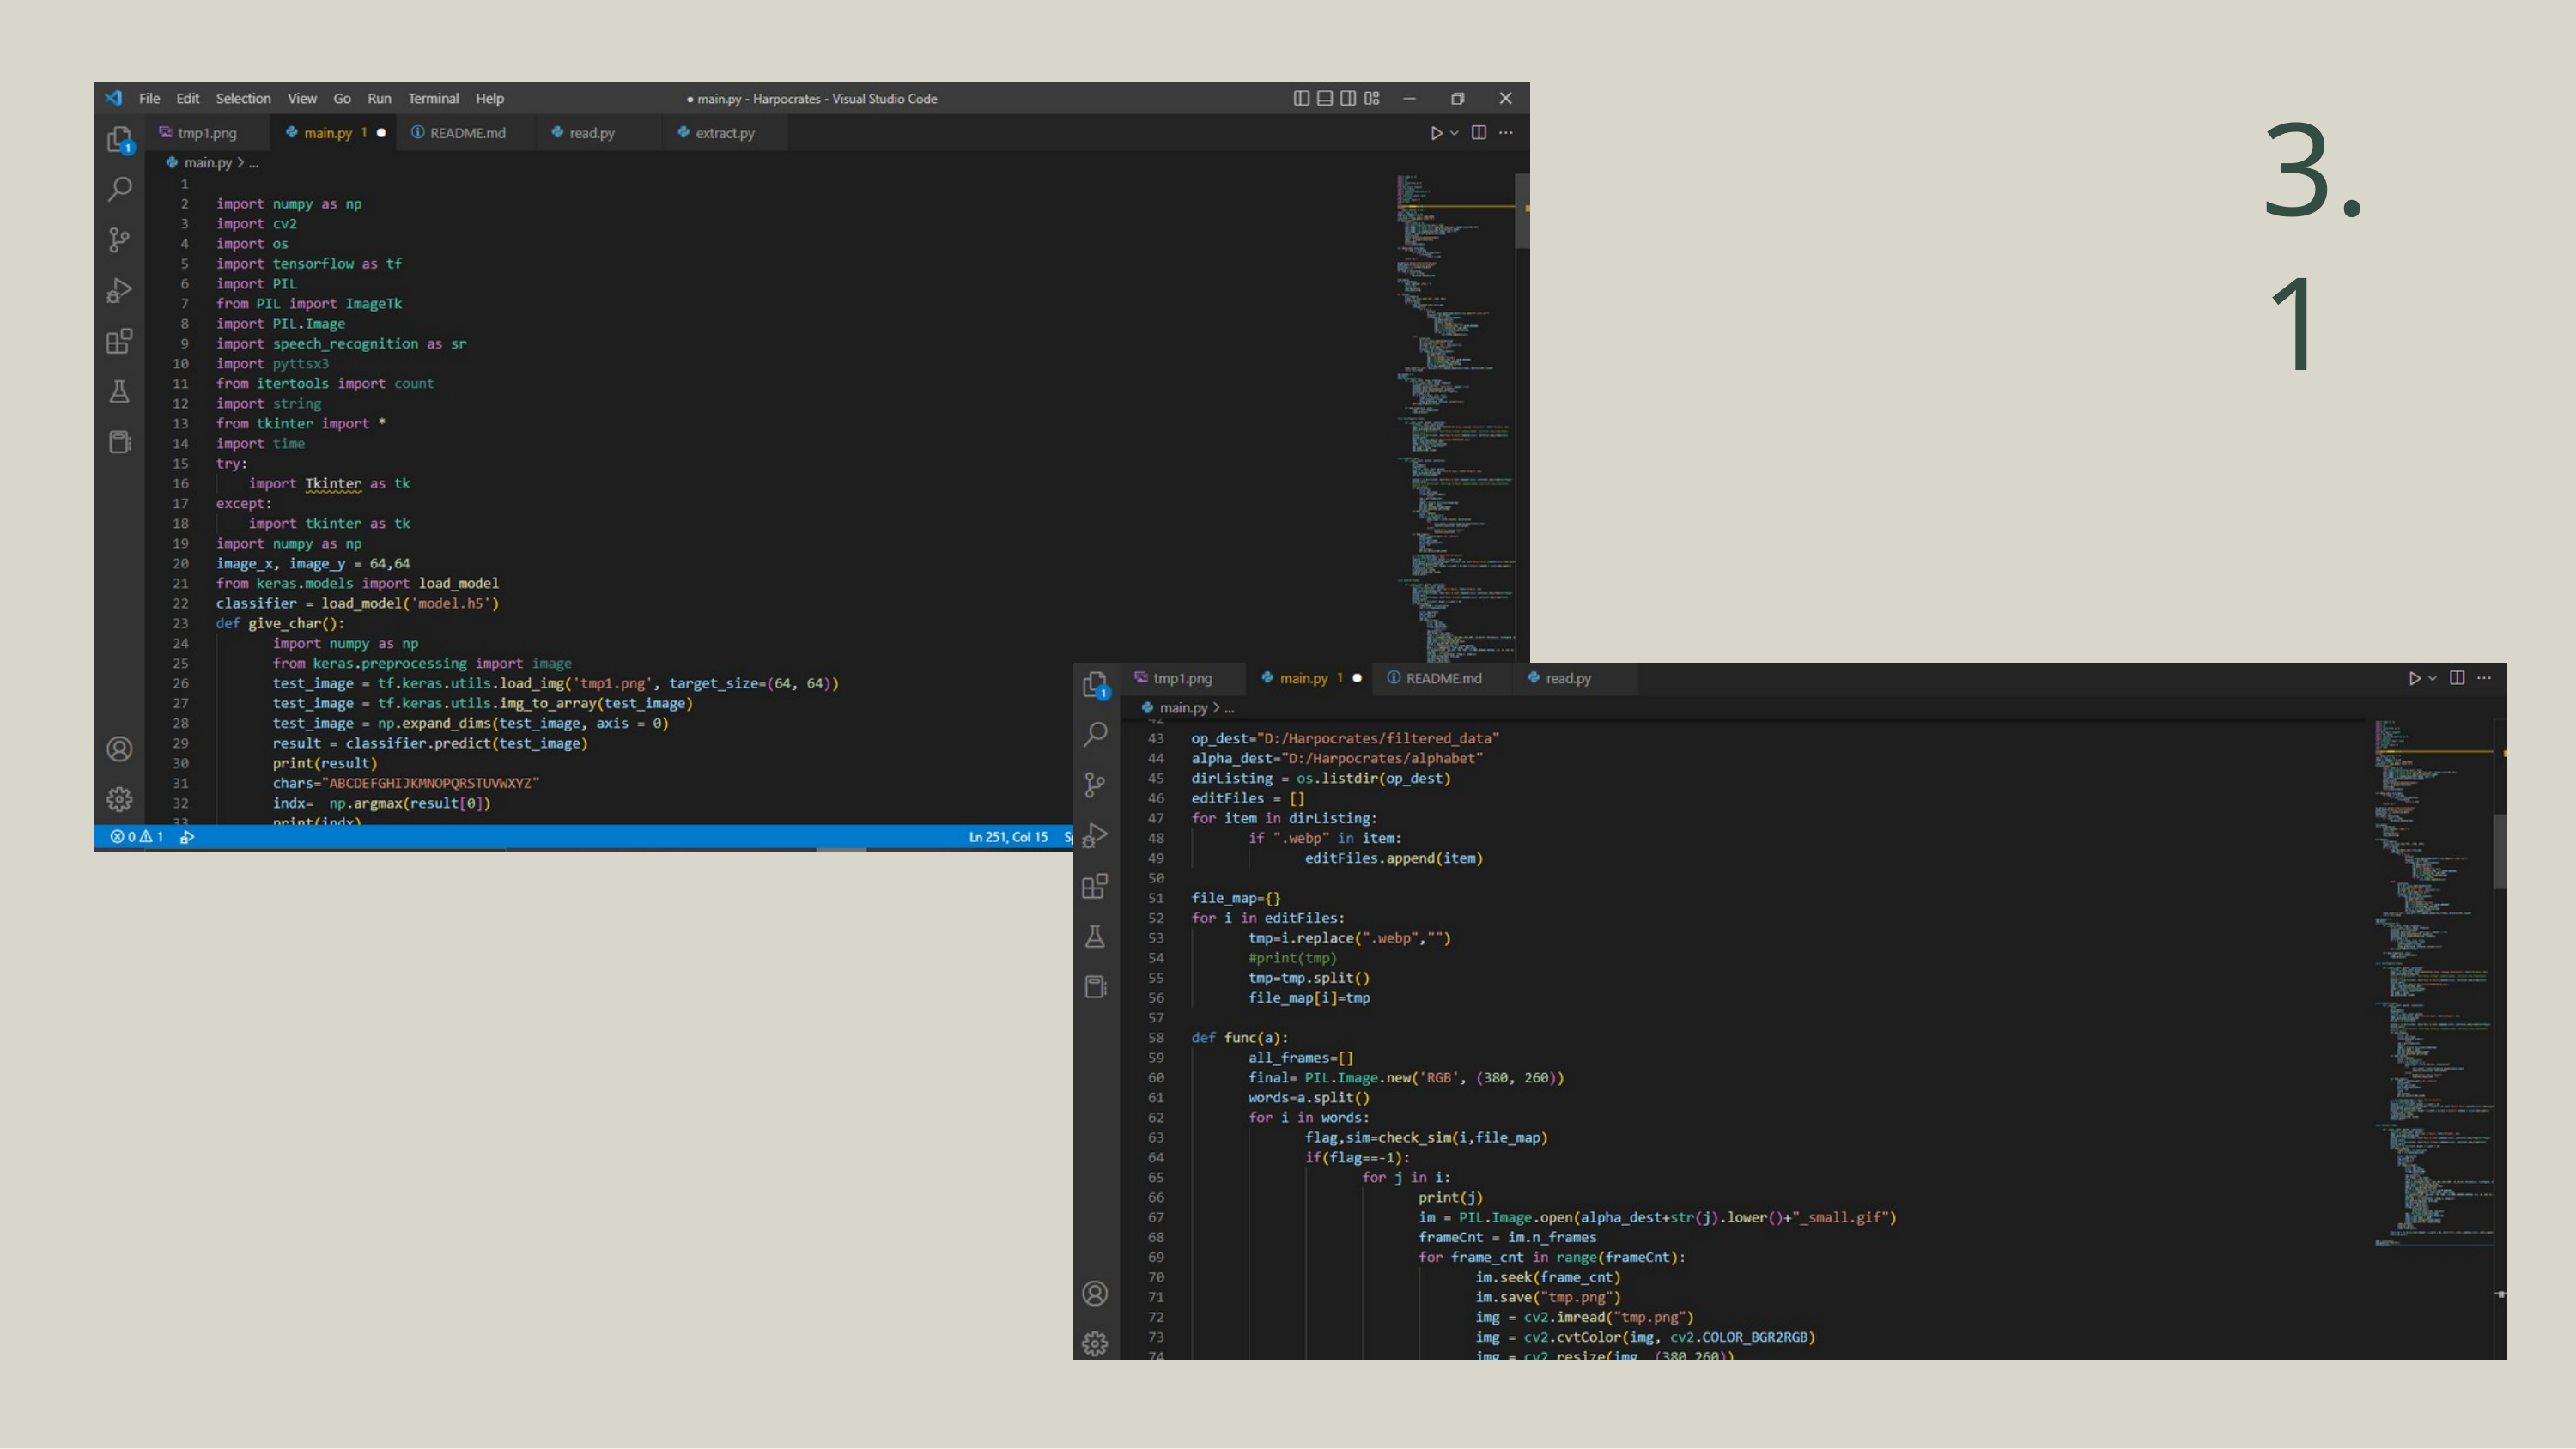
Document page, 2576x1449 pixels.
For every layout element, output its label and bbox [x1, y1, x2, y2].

text_box [94, 82, 2507, 1360]
